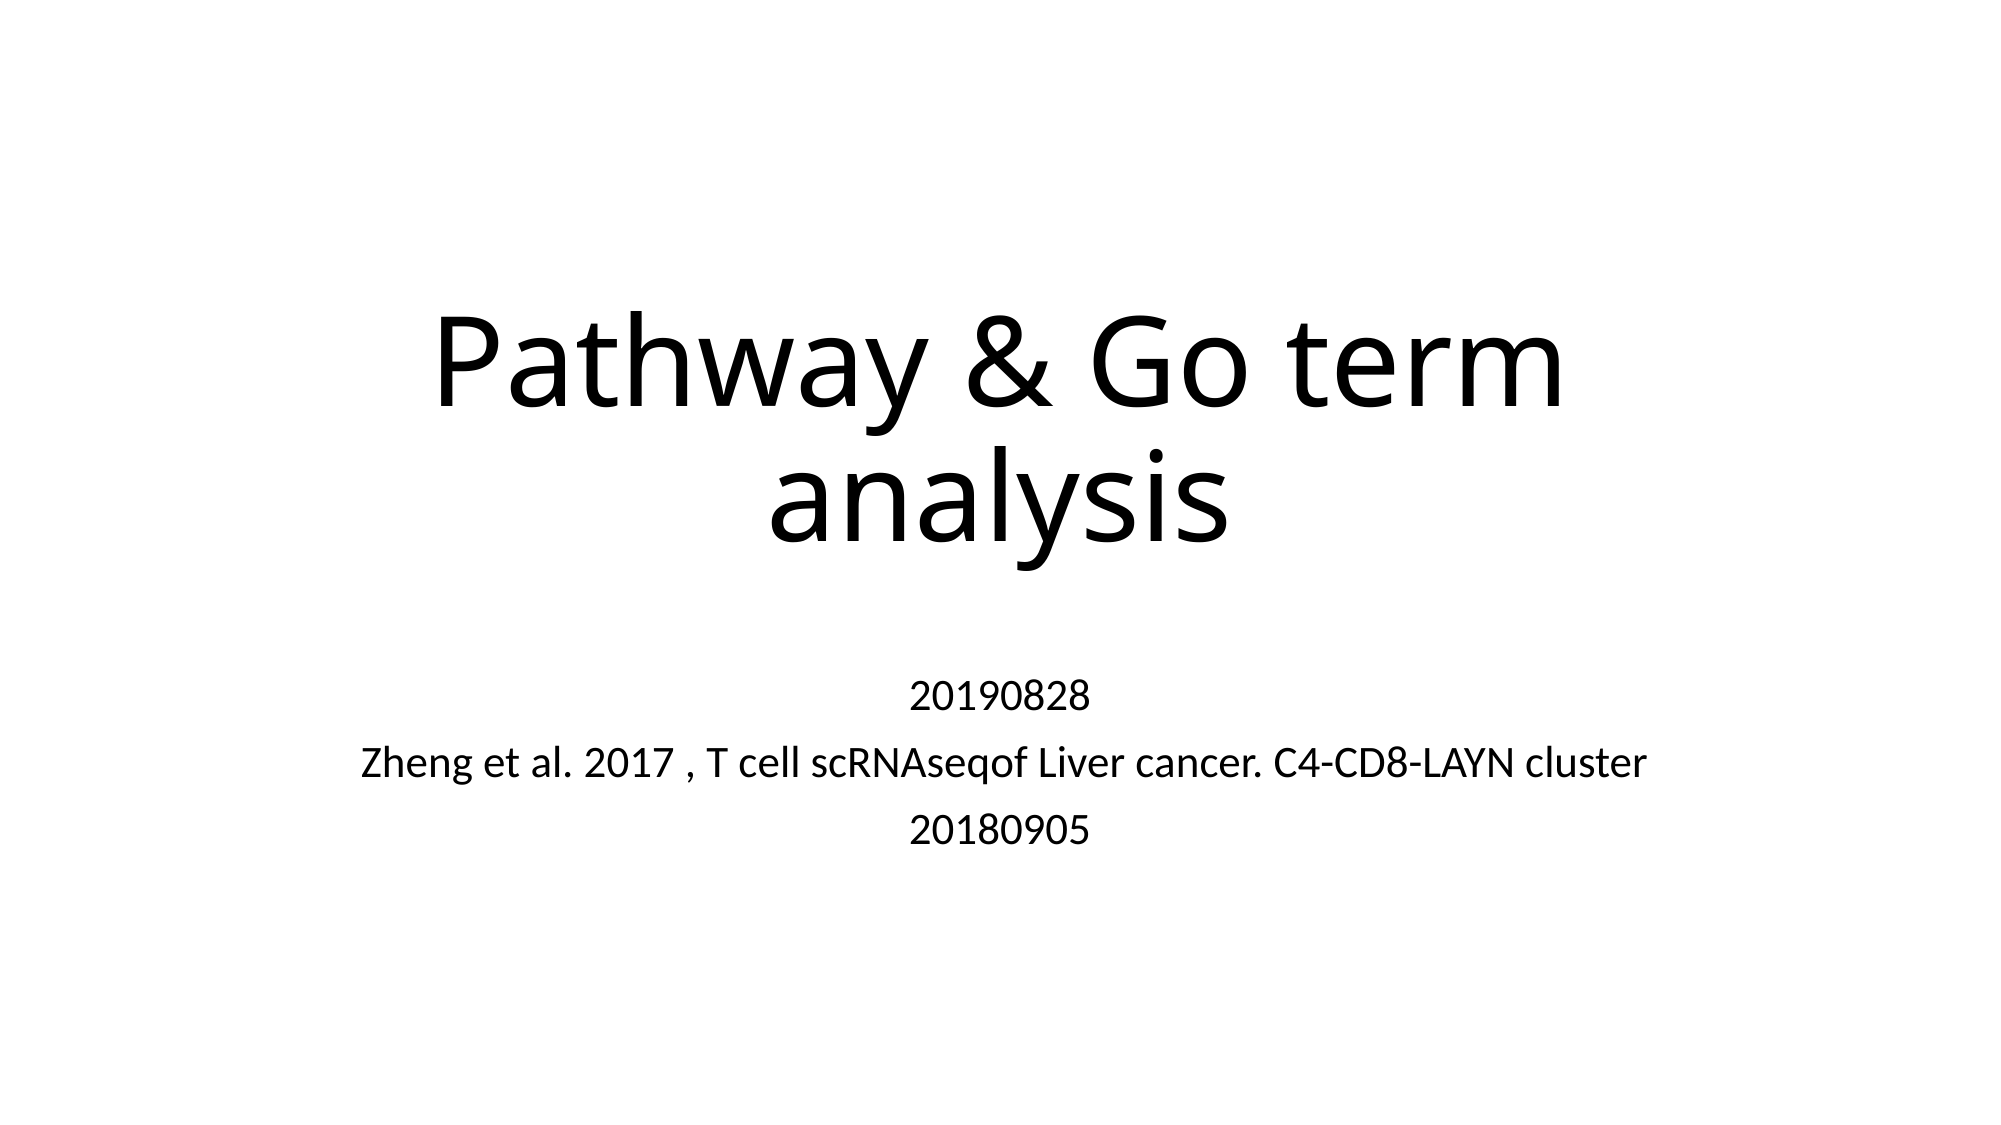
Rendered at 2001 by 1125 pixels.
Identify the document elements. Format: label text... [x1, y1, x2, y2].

subtitle 20190828 Zheng et al. 2017 , T cell scRNAseqof Liver cancer. C4-CD8-LAYN cluster 20180905 [249, 590, 1750, 863]
title Pathway & Go term analysis [249, 184, 1750, 576]
